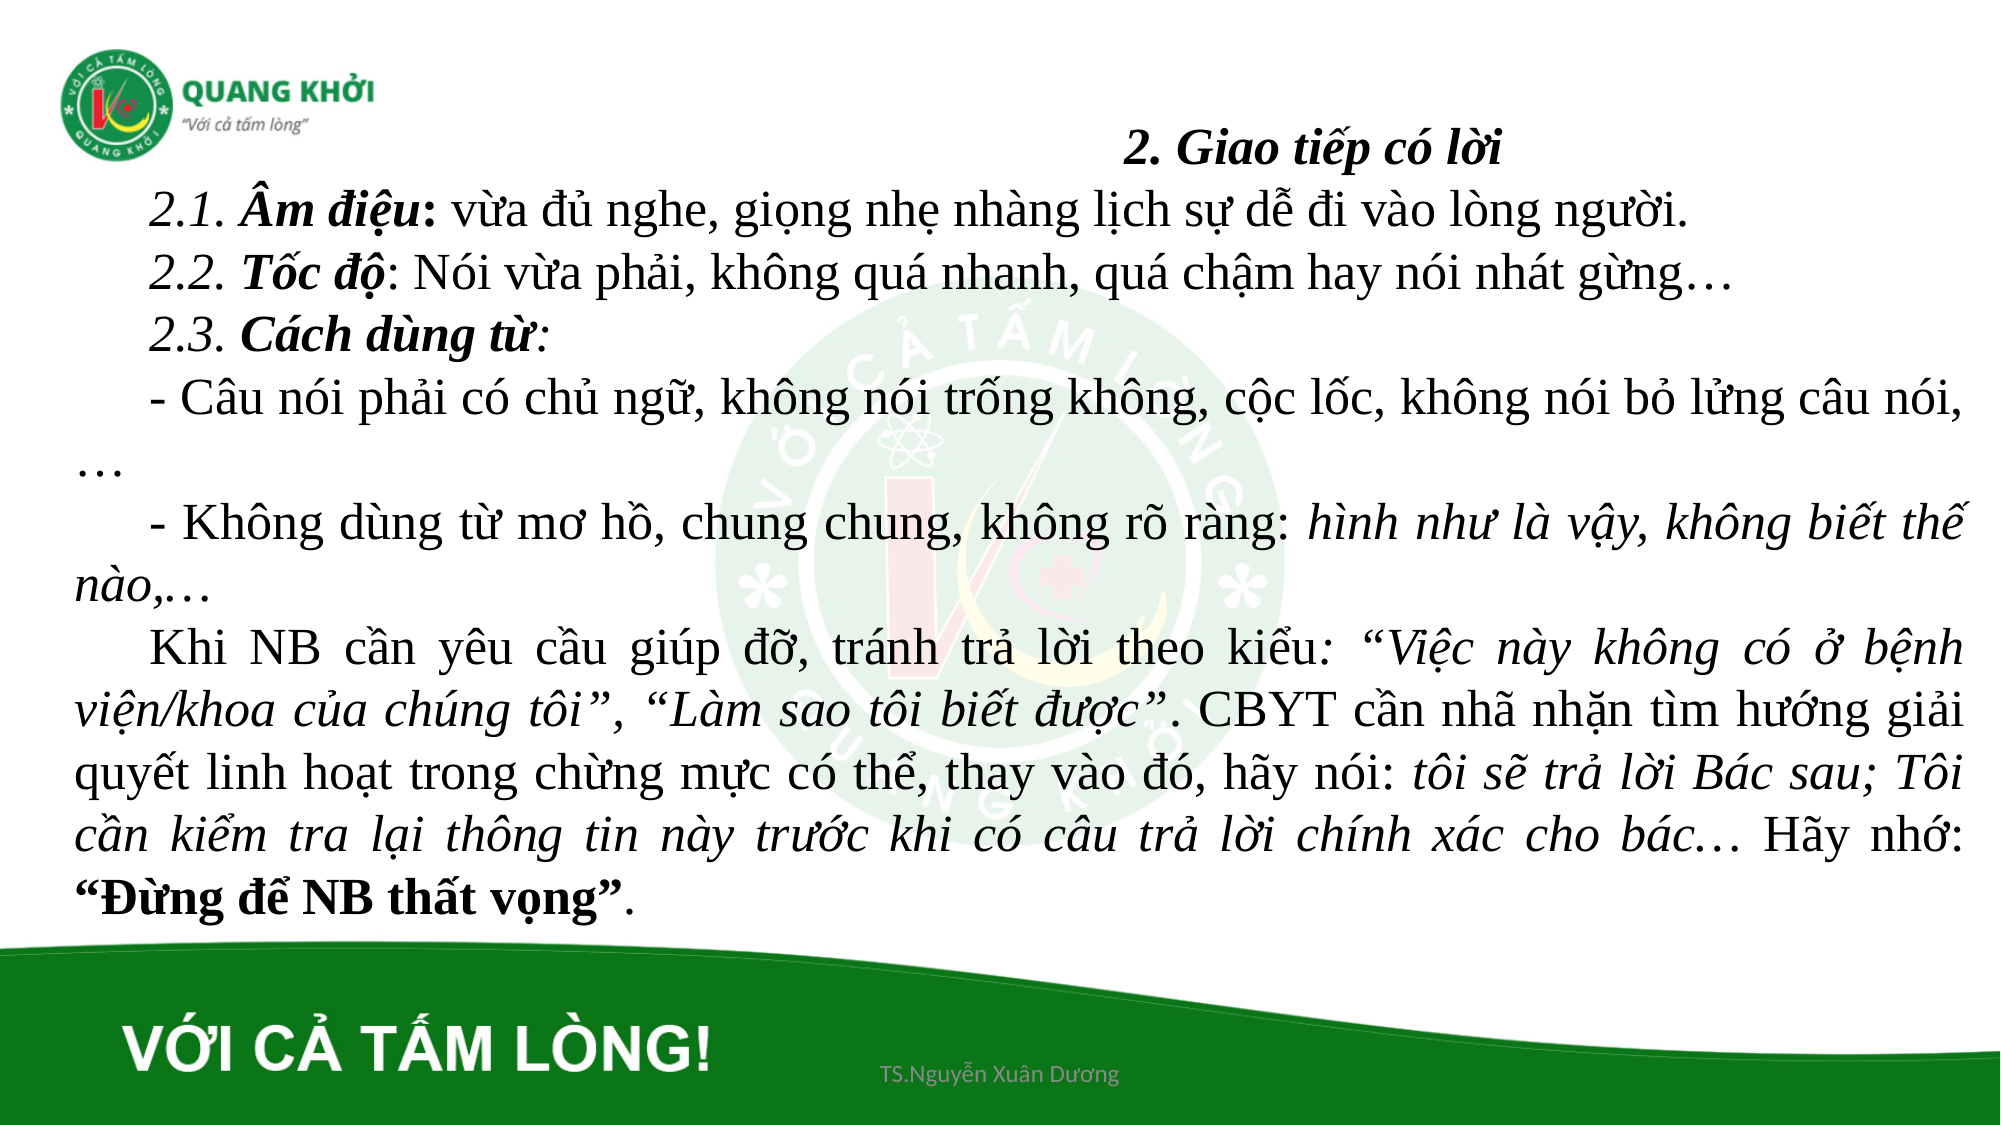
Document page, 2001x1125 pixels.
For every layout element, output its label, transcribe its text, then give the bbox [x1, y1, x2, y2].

text_box 2. Giao tiếp có lời 2.1. Âm điệu: vừa đủ nghe, giọng nhẹ nhàng lịch sự dễ đi vào lòng người. 2.2. Tốc độ: Nói vừa phải, không quá nhanh, quá chậm hay nói nhát gừng… 2.3. Cách dùng từ: - Câu nói phải có chủ ngữ, không nói trống không, cộc lốc, không nói bỏ lửng câu nói,… - Không dùng từ mơ hồ, chung chung, không rõ ràng: hình như là vậy, không biết thế nào,… Khi NB cần yêu cầu giúp đỡ, tránh trả lời theo kiểu: “Việc này không có ở bệnh viện/khoa của chúng tôi”, “Làm sao tôi biết được”. CBYT cần nhã nhặn tìm hướng giải quyết linh hoạt trong chừng mực có thể, thay vào đó, hãy nói: tôi sẽ trả lời Bác sau; Tôi cần kiểm tra lại thông tin này trước khi có câu trả lời chính xác cho bác… Hãy nhớ: “Đừng để NB thất vọng”. [59, 104, 1980, 932]
footer TS.Nguyễn Xuân Dương [683, 1042, 1317, 1103]
picture [0, 0, 2001, 1125]
